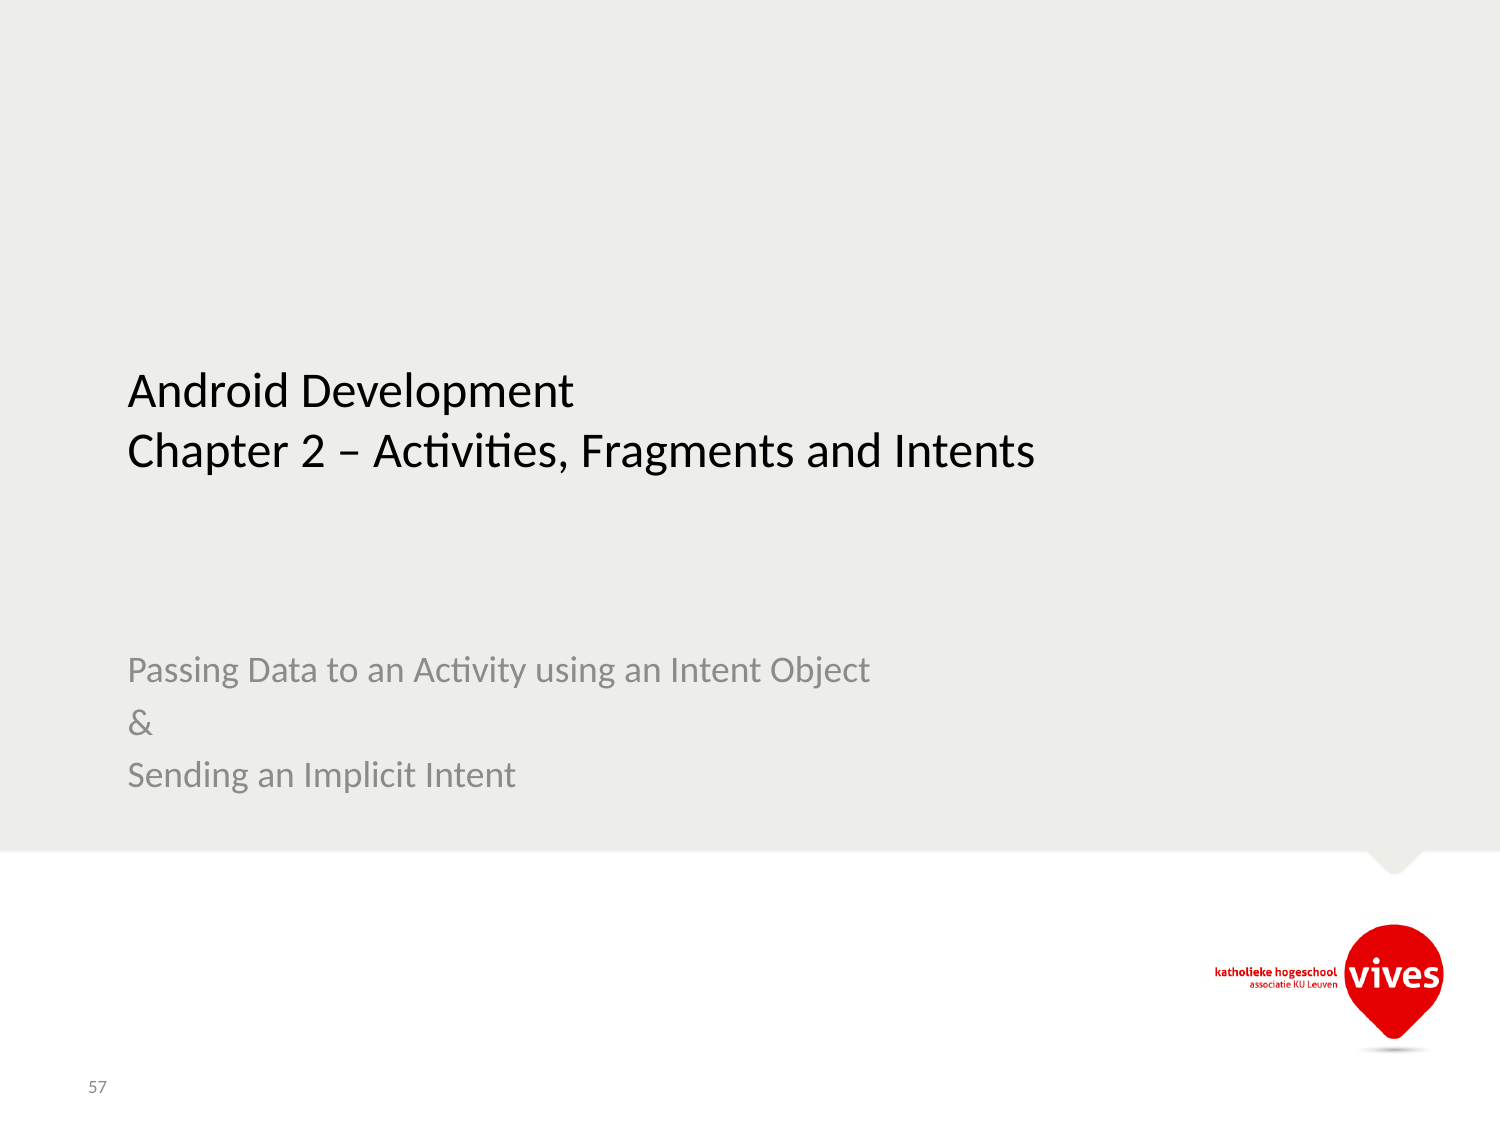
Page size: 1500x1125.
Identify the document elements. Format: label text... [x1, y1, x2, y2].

slide_number 57 [73, 1056, 153, 1116]
title Android Development Chapter 2 – Activities, Fragments and Intents [112, 349, 1388, 591]
picture [0, 0, 1500, 1125]
subtitle Passing Data to an Activity using an Intent Object & Sending an Implicit Intent [112, 637, 1275, 925]
